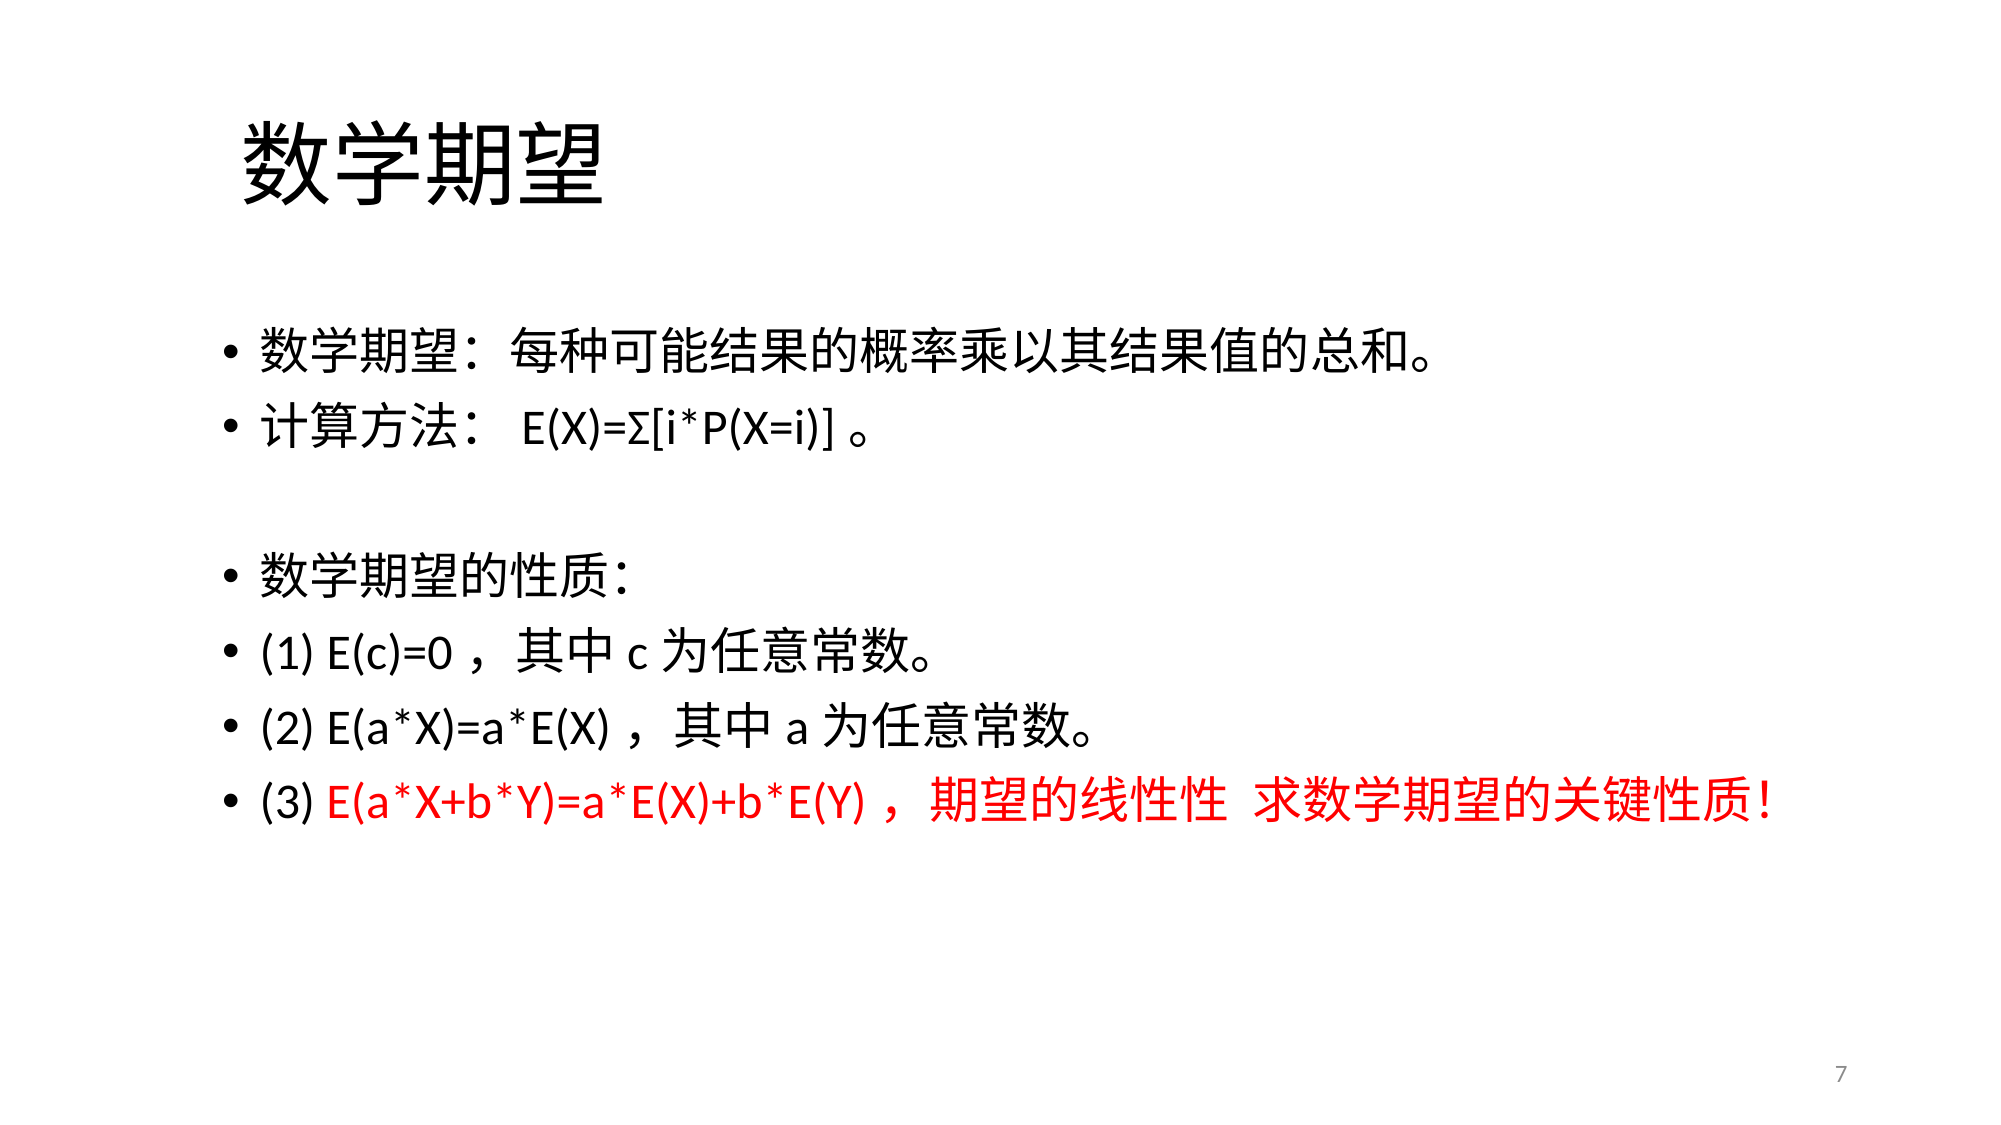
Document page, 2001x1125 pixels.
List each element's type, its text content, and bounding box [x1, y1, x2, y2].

list 数学期望：每种可能结果的概率乘以其结果值的总和。 计算方法：E(X)=Σ[i*P(X=i)]。 数学期望的性质： (1) E(c)=0，其中c为任意常数。 (2) E(a*X)=a*E(X)，其中a为任意常数。 (3) E(a*X+b*Y)=a*E(X)+b*E(Y)，期望的线性性 求数学期望的关键性质！ [206, 319, 1797, 1034]
slide_number 7 [1412, 1042, 1863, 1103]
title 数学期望 [225, 60, 1779, 278]
